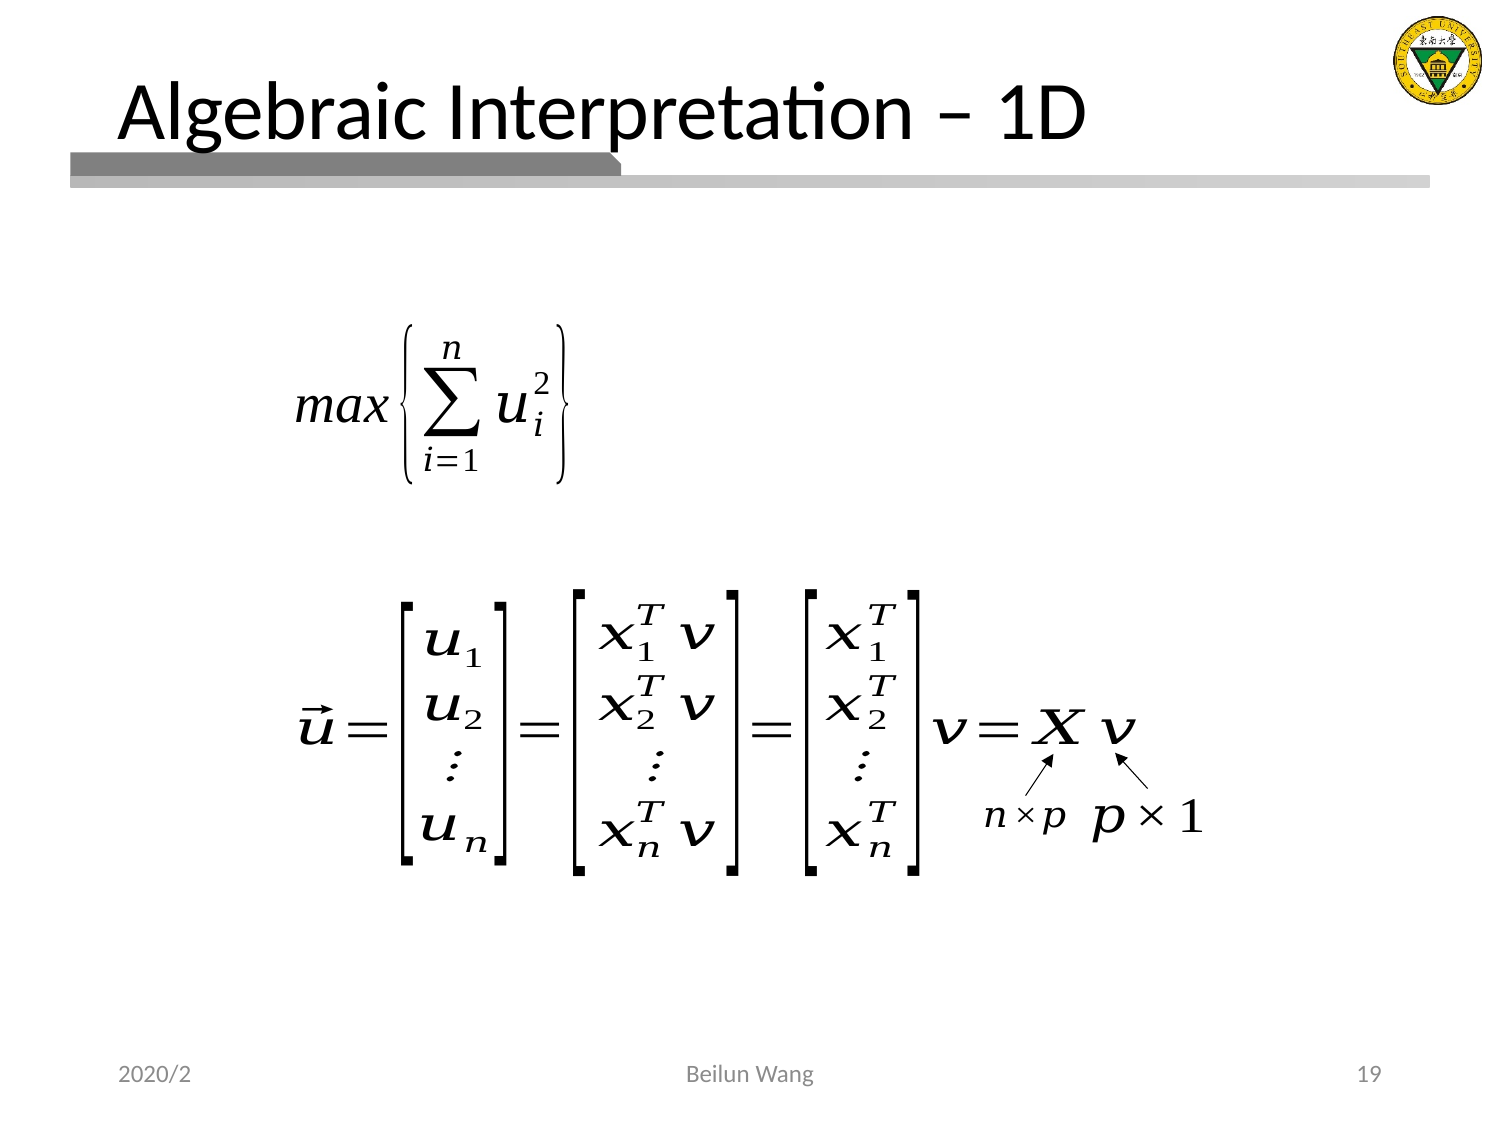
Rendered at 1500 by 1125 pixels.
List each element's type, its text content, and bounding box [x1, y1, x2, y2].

title Algebraic Interpretation – 1D [103, 59, 1361, 156]
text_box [295, 586, 1205, 878]
picture [1393, 16, 1482, 105]
slide_number 19 [1059, 1042, 1397, 1103]
slide_number 2020/2 [103, 1042, 441, 1103]
footer Beilun Wang [496, 1042, 1004, 1103]
